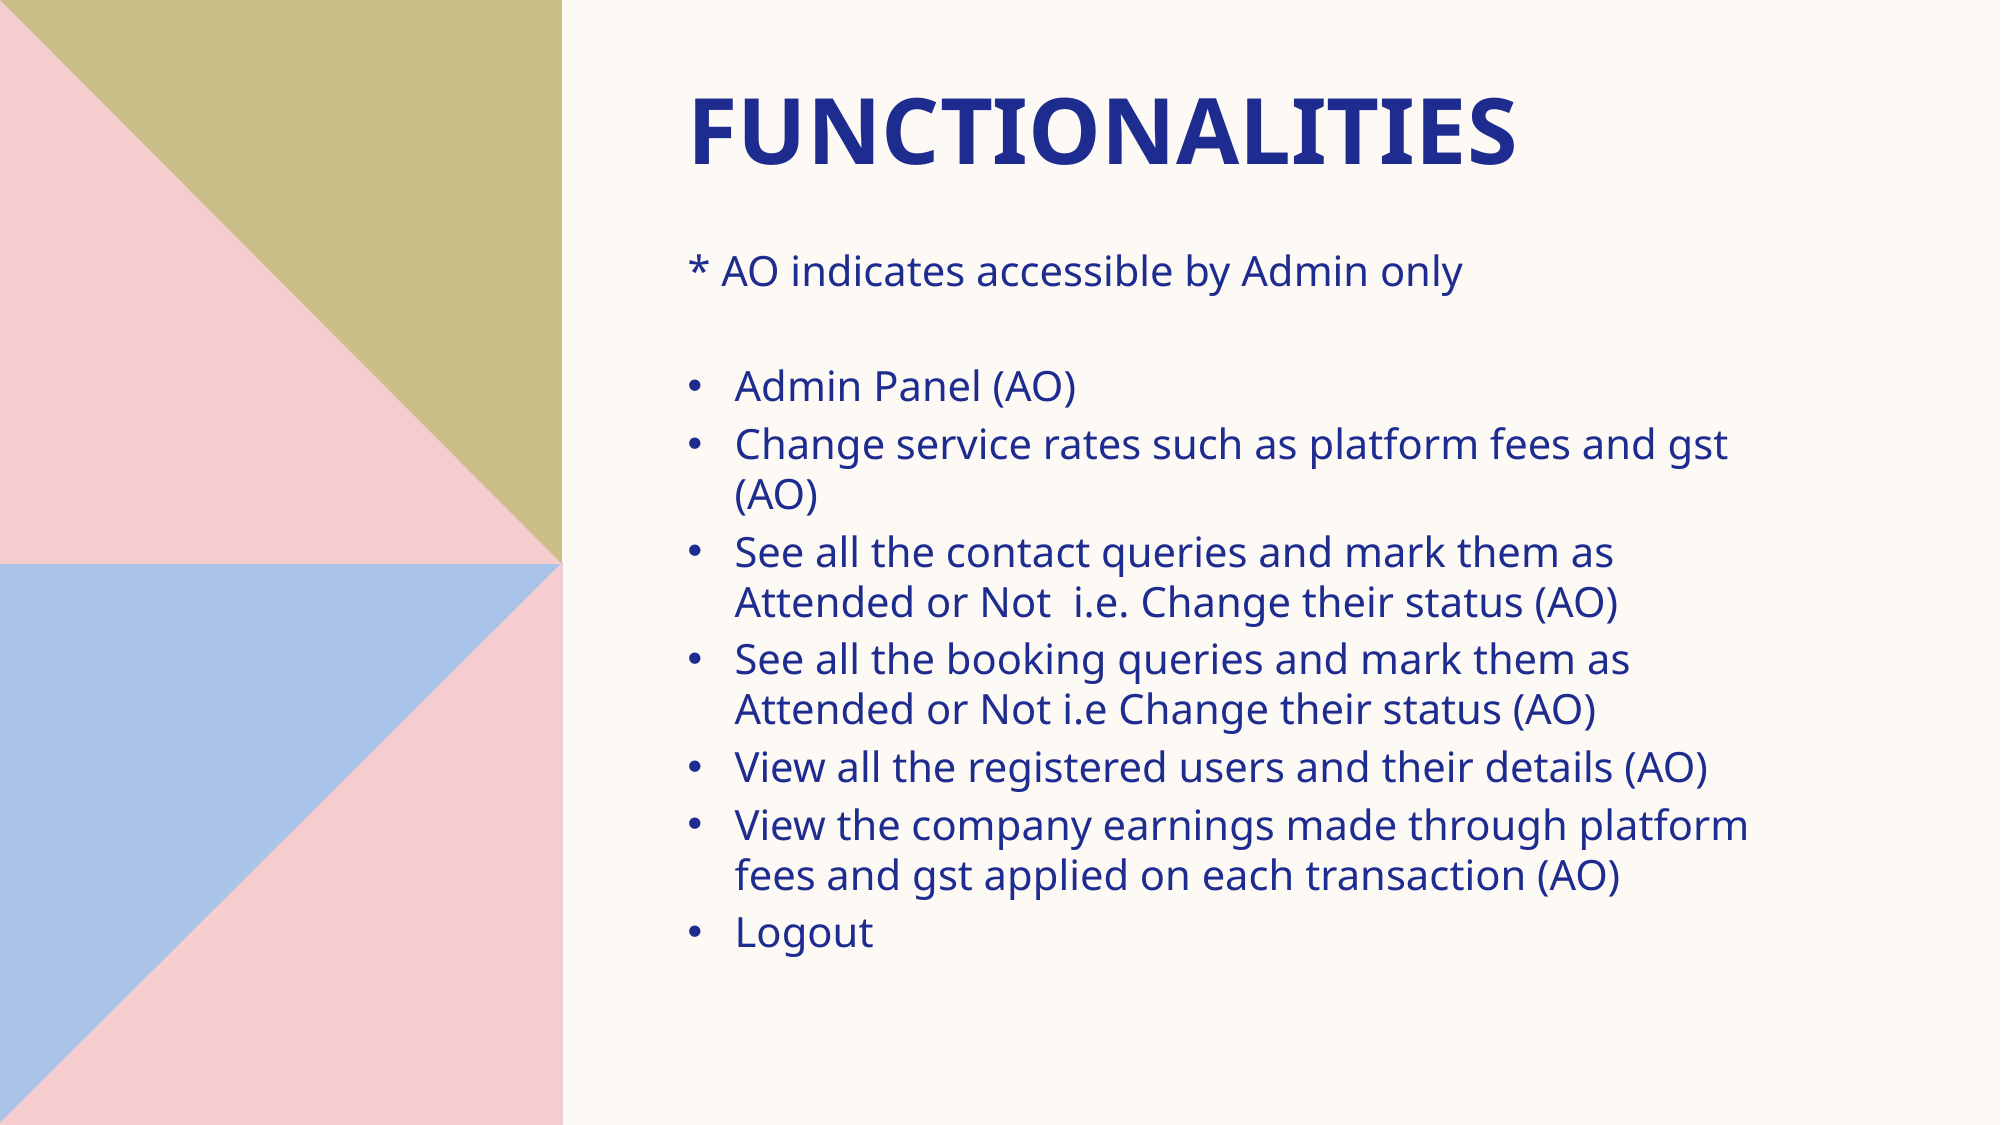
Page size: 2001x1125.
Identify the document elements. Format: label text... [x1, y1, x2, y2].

list * AO indicates accessible by Admin only Admin Panel (AO) Change service rates such as platform fees and gst (AO) See all the contact queries and mark them as Attended or Not i.e. Change their status (AO) See all the booking queries and mark them as Attended or Not i.e Change their status (AO) View all the registered users and their details (AO) View the company earnings made through platform fees and gst applied on each transaction (AO) Logout [672, 237, 1783, 1028]
title Functionalities [672, 35, 1824, 190]
